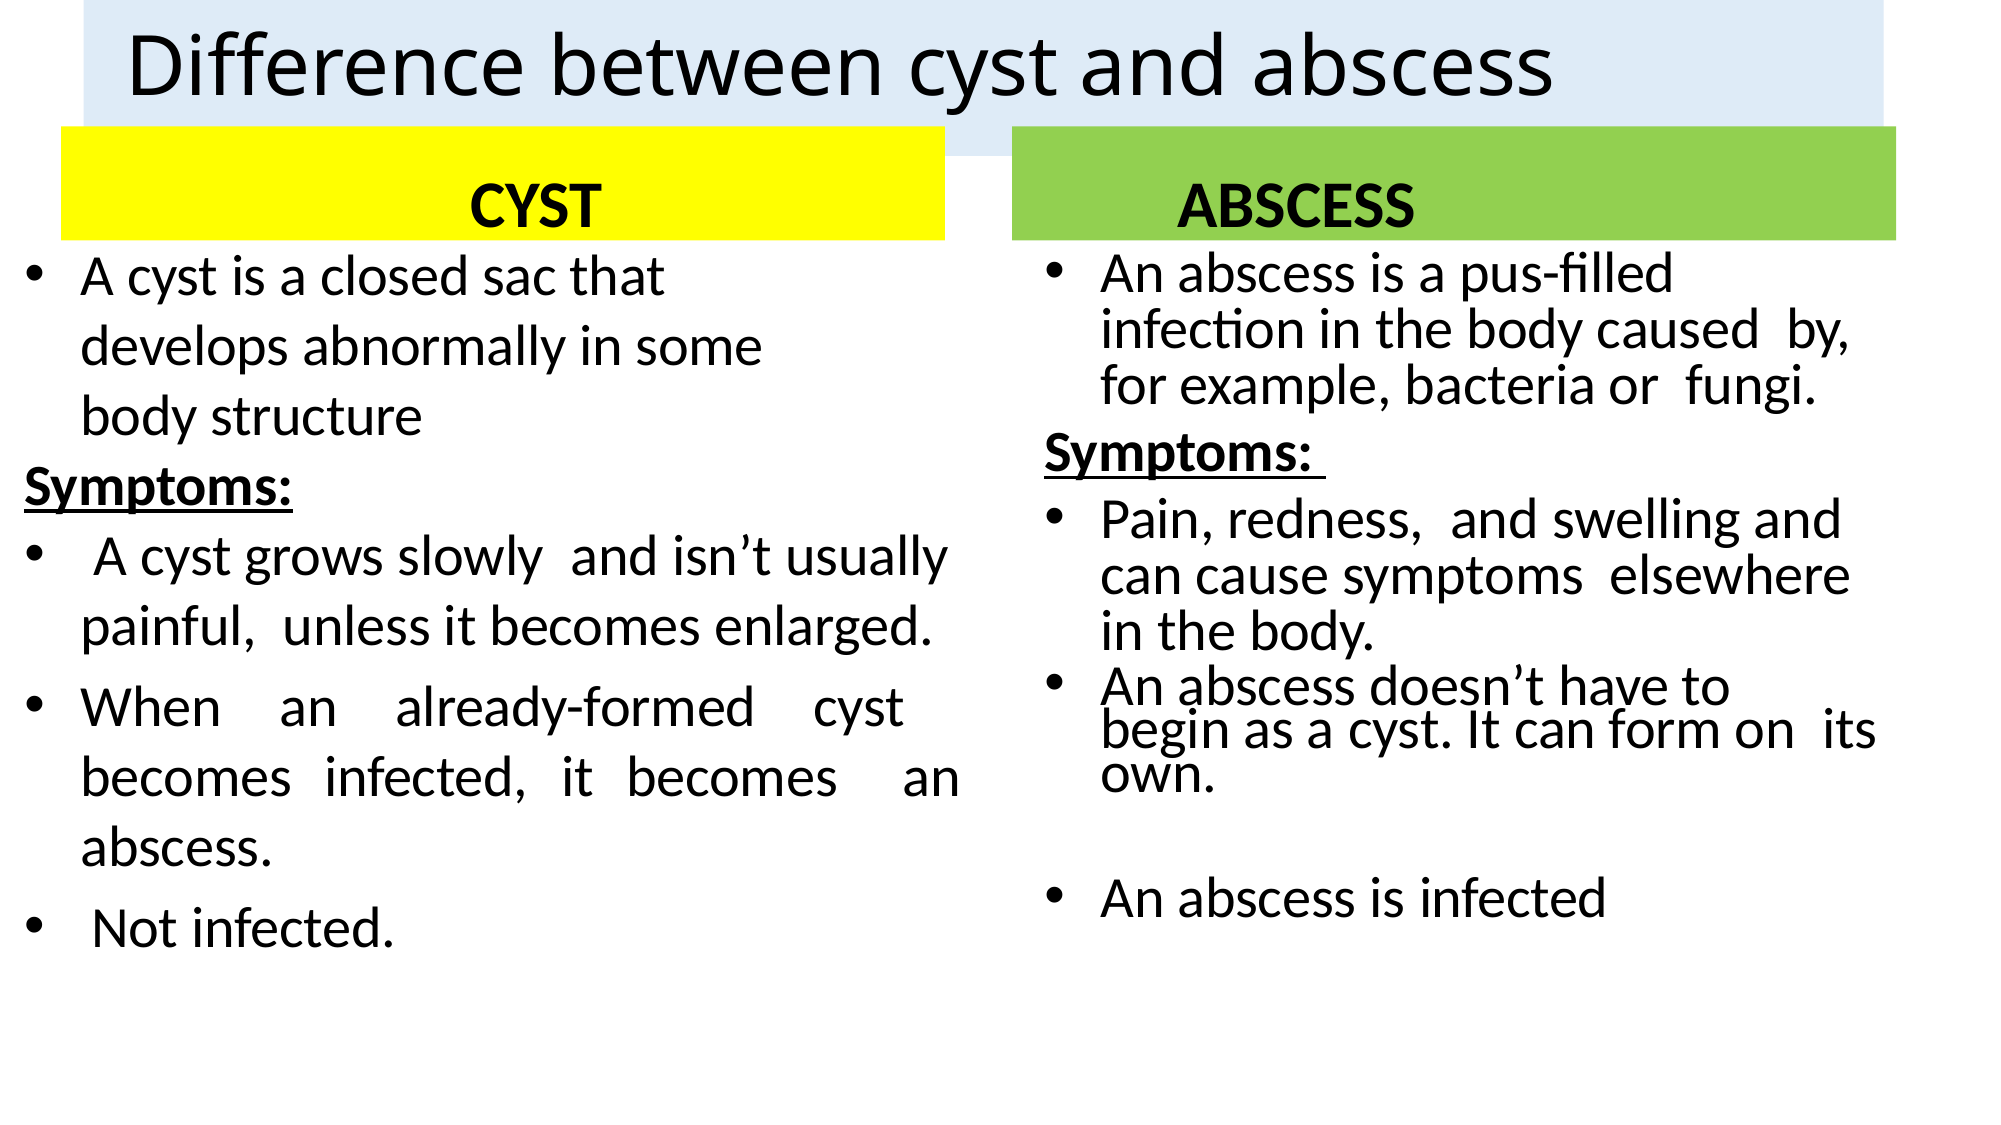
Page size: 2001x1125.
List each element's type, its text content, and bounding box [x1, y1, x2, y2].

list A cyst is a closed sac that develops abnormally in some body structure Symptoms: A cyst grows slowly and isn’t usually painful, unless it becomes enlarged. When an already-formed cyst becomes infected, it becomes an abscess. Not infected. [22, 235, 984, 960]
title Difference between cyst and abscess [83, 0, 1884, 156]
list An abscess is a pus-filled infection in the body caused by, for example, bacteria or fungi. Symptoms: Pain, redness, and swelling and can cause symptoms elsewhere in the body. An abscess doesn’t have to begin as a cyst. It can form on its own. An abscess is infected [1042, 241, 1884, 930]
text_box ABSCESS [1012, 126, 1897, 241]
text_box CYST [61, 126, 945, 241]
